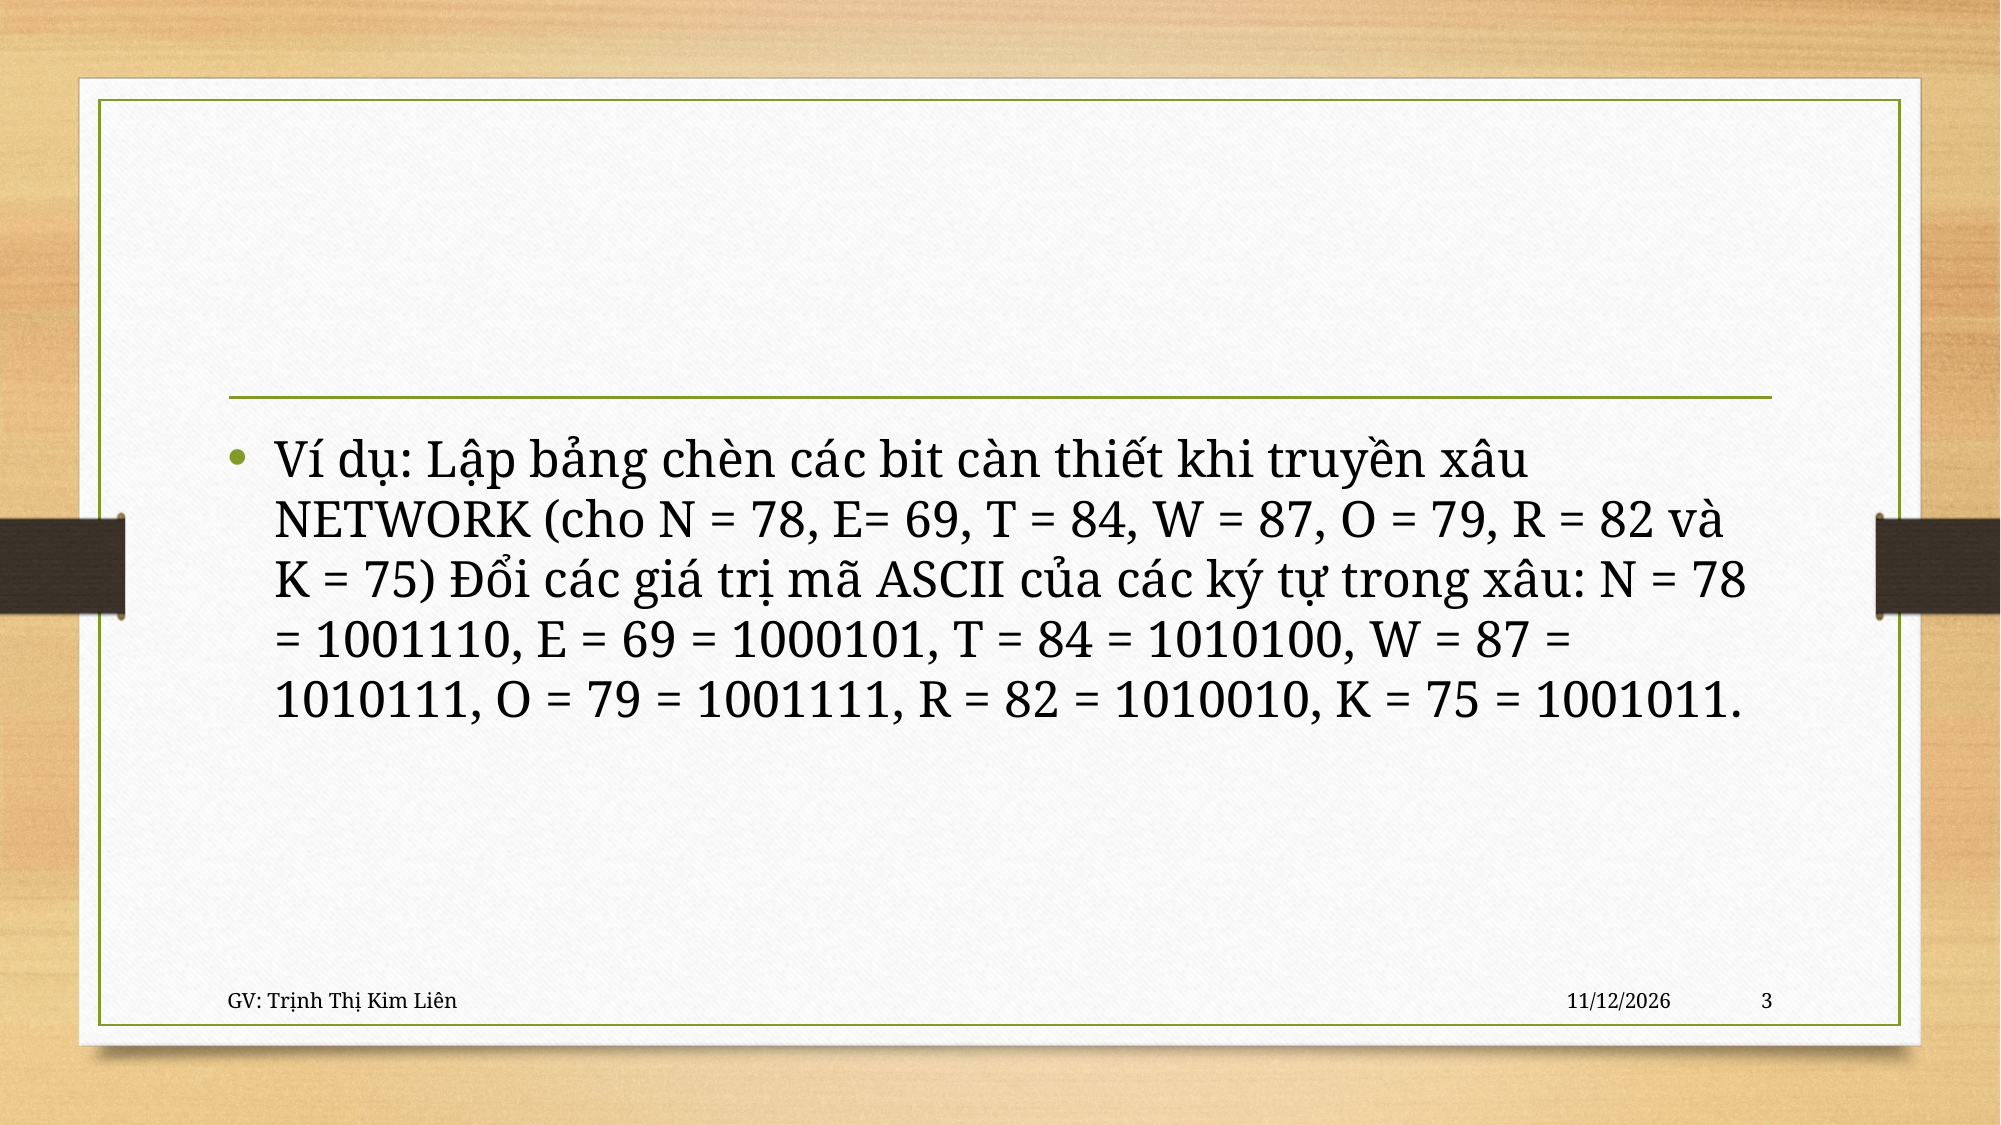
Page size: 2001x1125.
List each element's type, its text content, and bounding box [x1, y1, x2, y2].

picture [0, 0, 2001, 1125]
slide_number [1423, 979, 1686, 1025]
footer GV: Trịnh Thị Kim Liên [212, 979, 1411, 1025]
list Ví dụ: Lập bảng chèn các bit càn thiết khi truyền xâu NETWORK (cho N = 78, E= 69, T = 84, W = 87, O = 79, R = 82 và K = 75) Đổi các giá trị mã ASCII của các ký tự trong xâu: N = 78 = 1001110, E = 69 = 1000101, T = 84 = 1010100, W = 87 = 1010111, O = 79 = 1001111, R = 82 = 1010010, K = 75 = 1001011. [212, 419, 1788, 964]
slide_number 3 [1698, 979, 1788, 1025]
